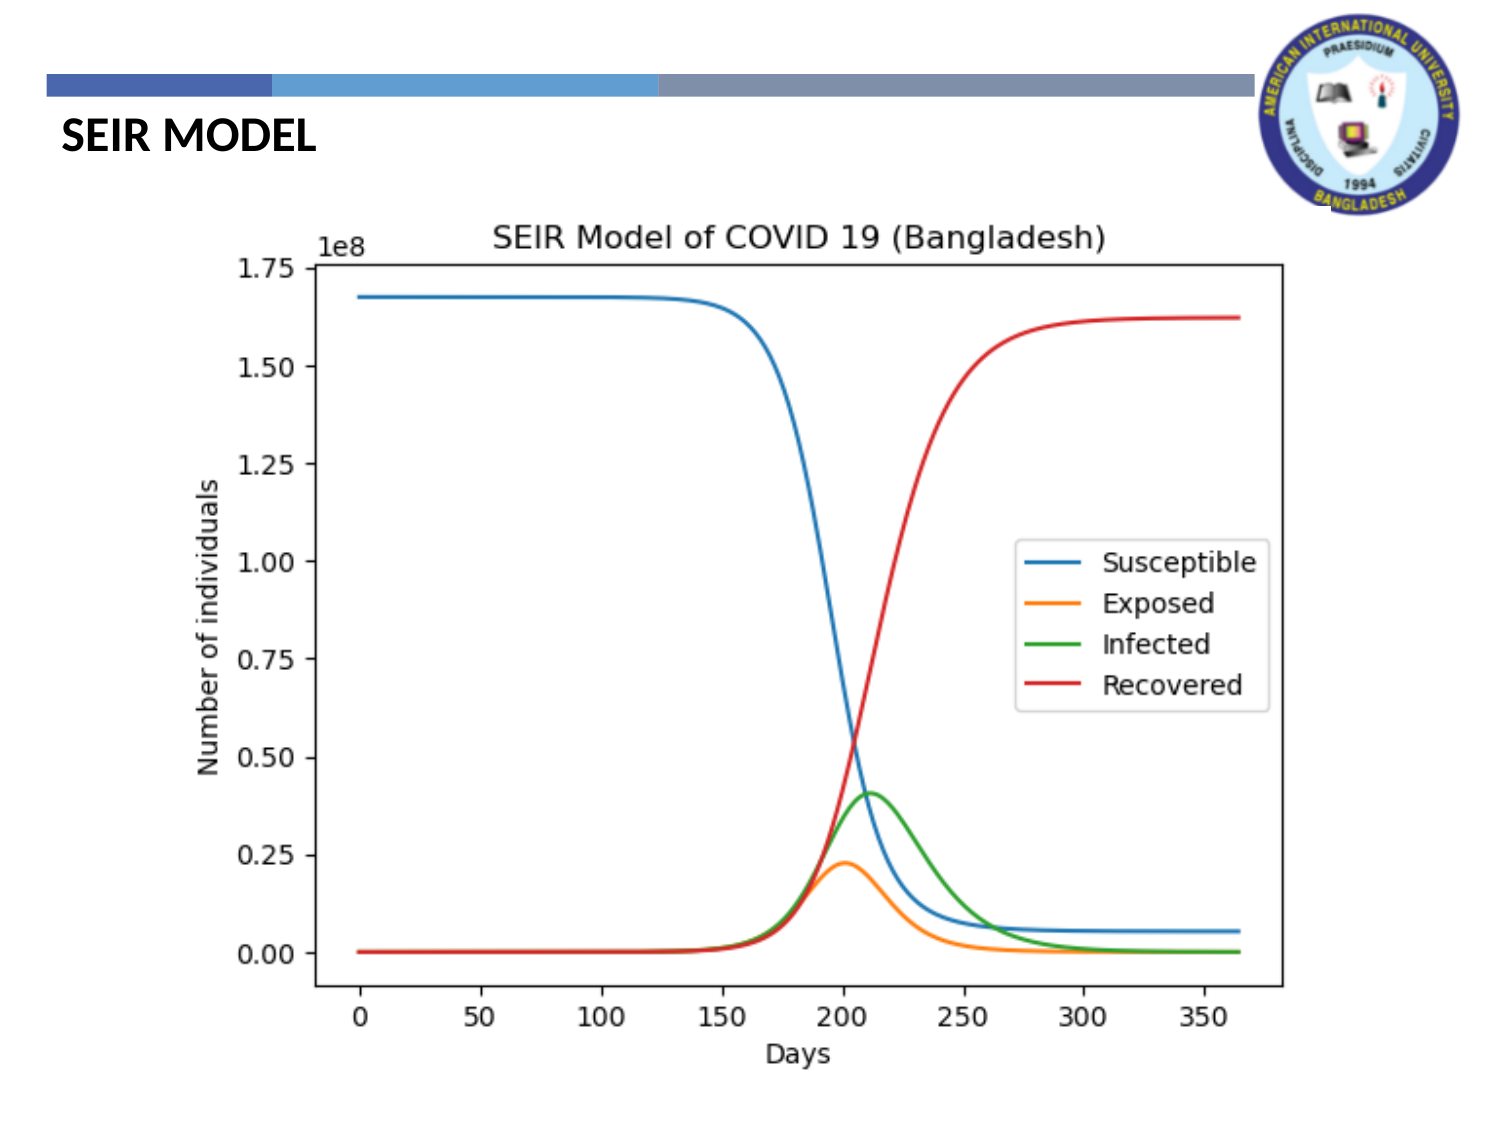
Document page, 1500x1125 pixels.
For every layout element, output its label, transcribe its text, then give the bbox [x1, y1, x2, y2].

picture [168, 9, 1465, 1094]
text_box SEIR MODEL [46, 90, 505, 174]
